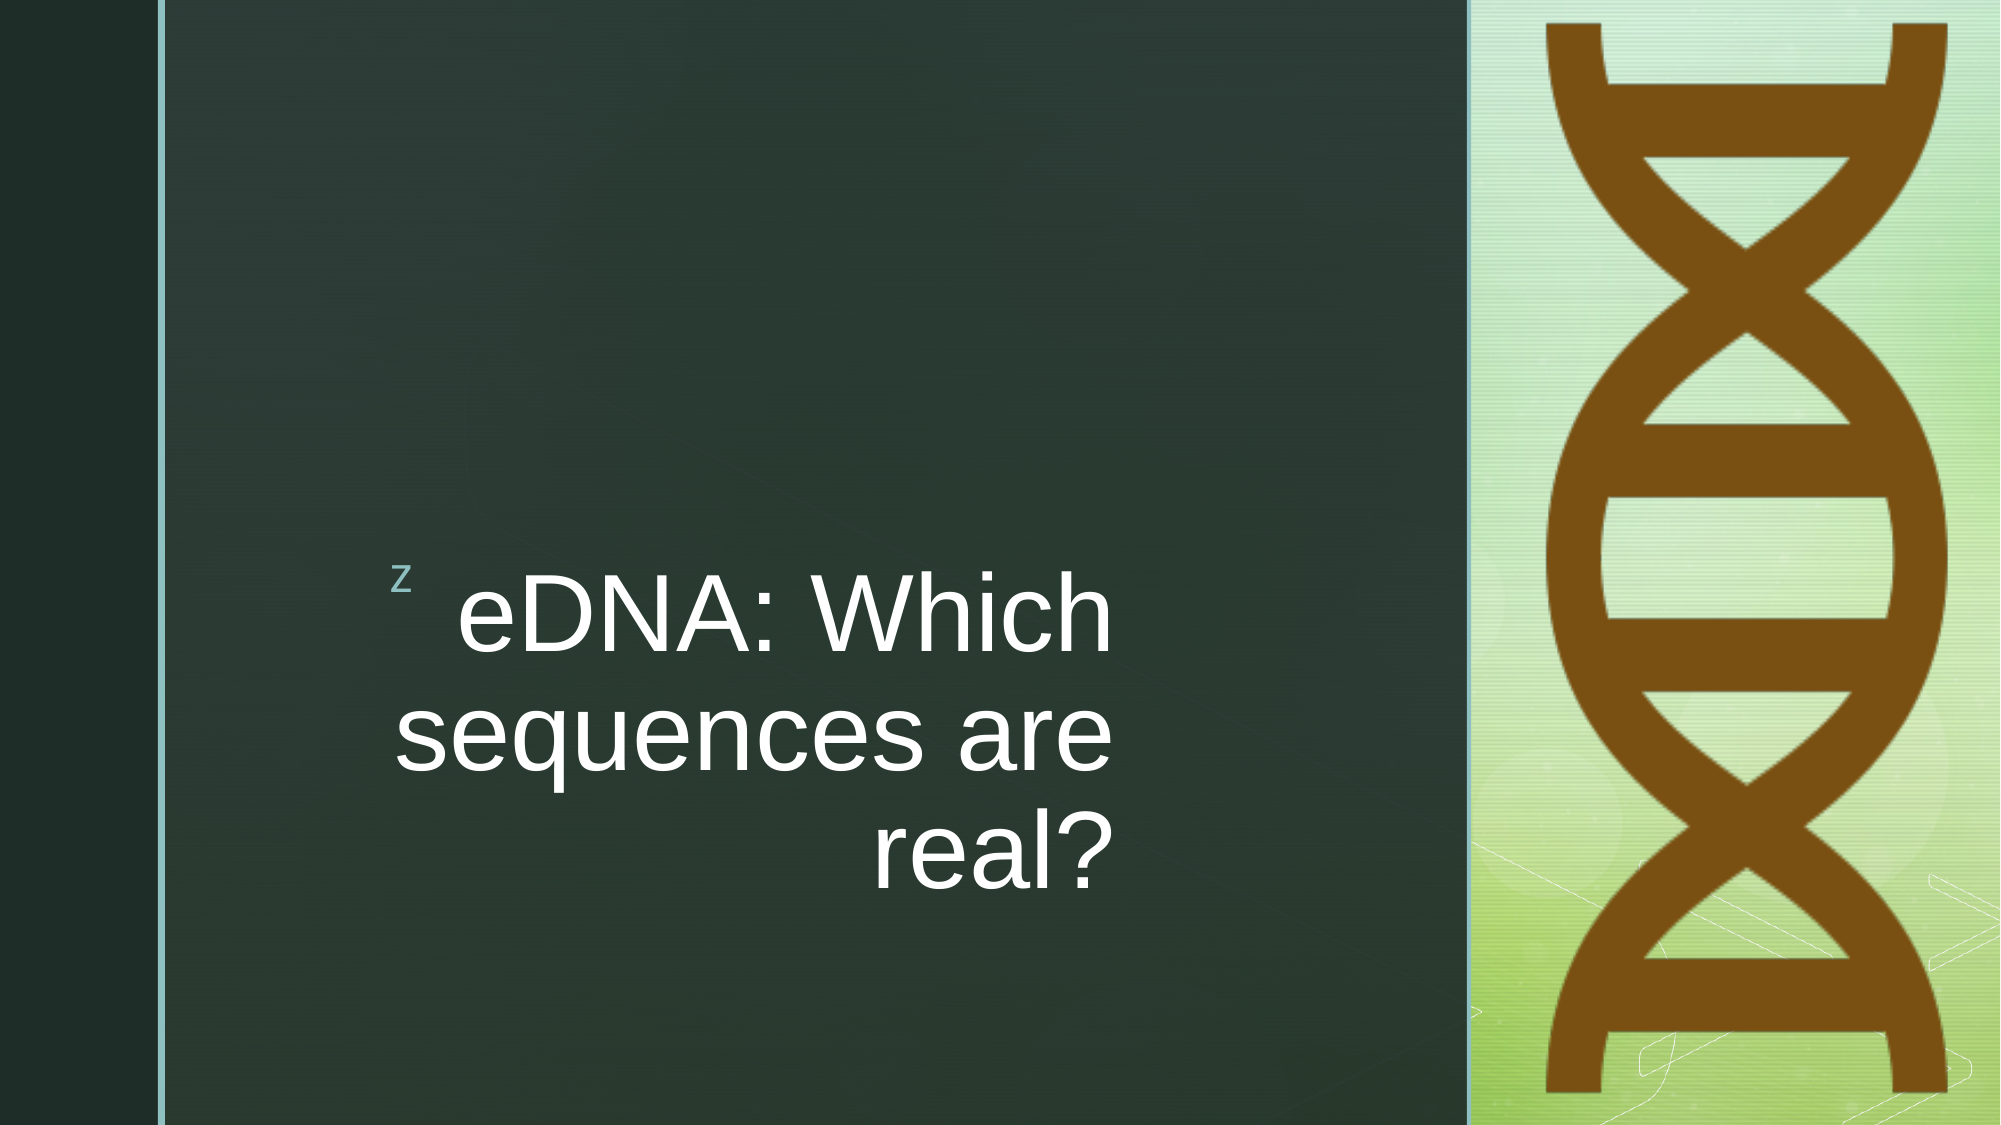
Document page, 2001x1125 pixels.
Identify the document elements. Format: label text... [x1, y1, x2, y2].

picture [1310, 0, 2001, 1125]
title eDNA: Which sequences are real? [226, 548, 1132, 922]
